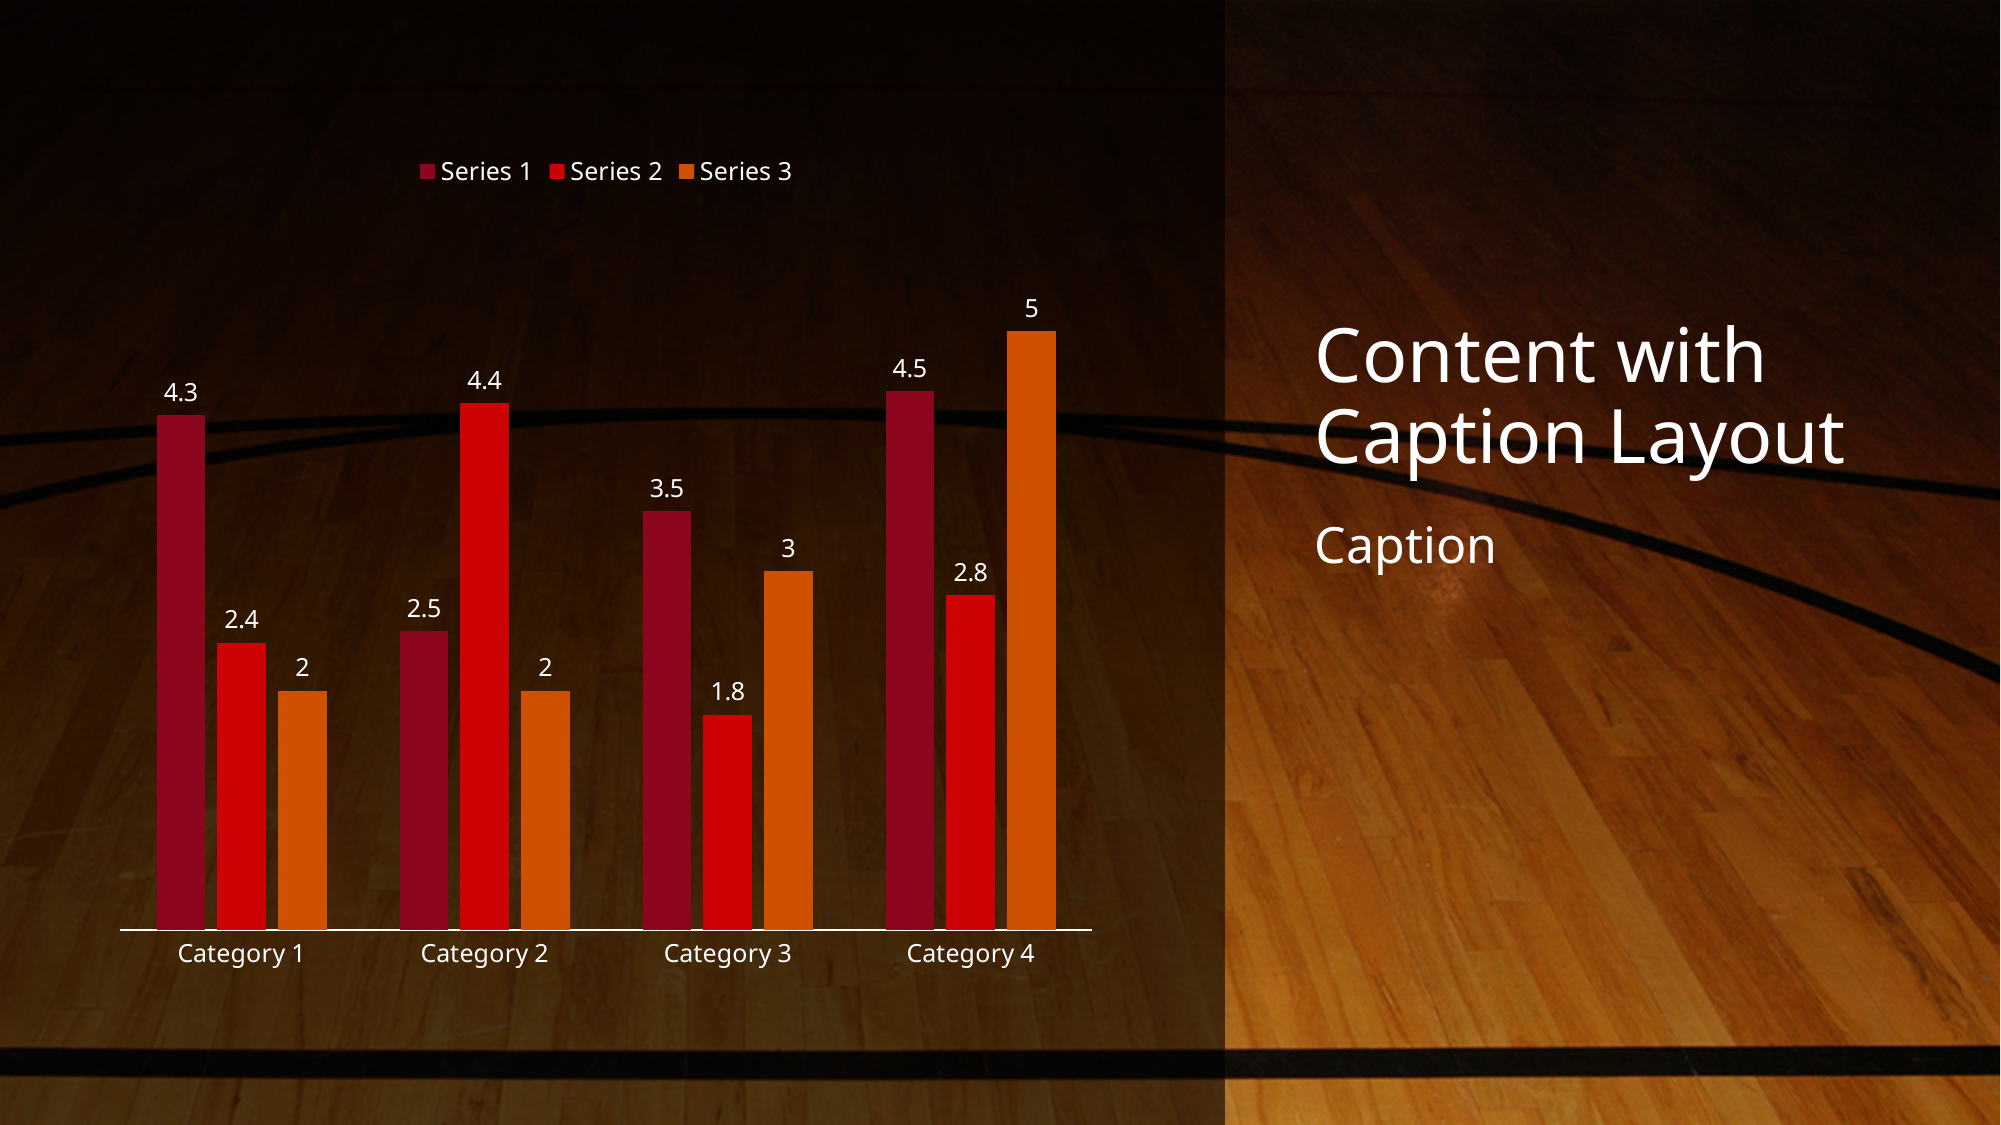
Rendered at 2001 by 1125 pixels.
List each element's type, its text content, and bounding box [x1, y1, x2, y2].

list Caption [1299, 512, 1900, 988]
picture [0, 0, 2001, 1125]
chart [99, 137, 1113, 988]
title Content with Caption Layout [1299, 137, 1900, 488]
